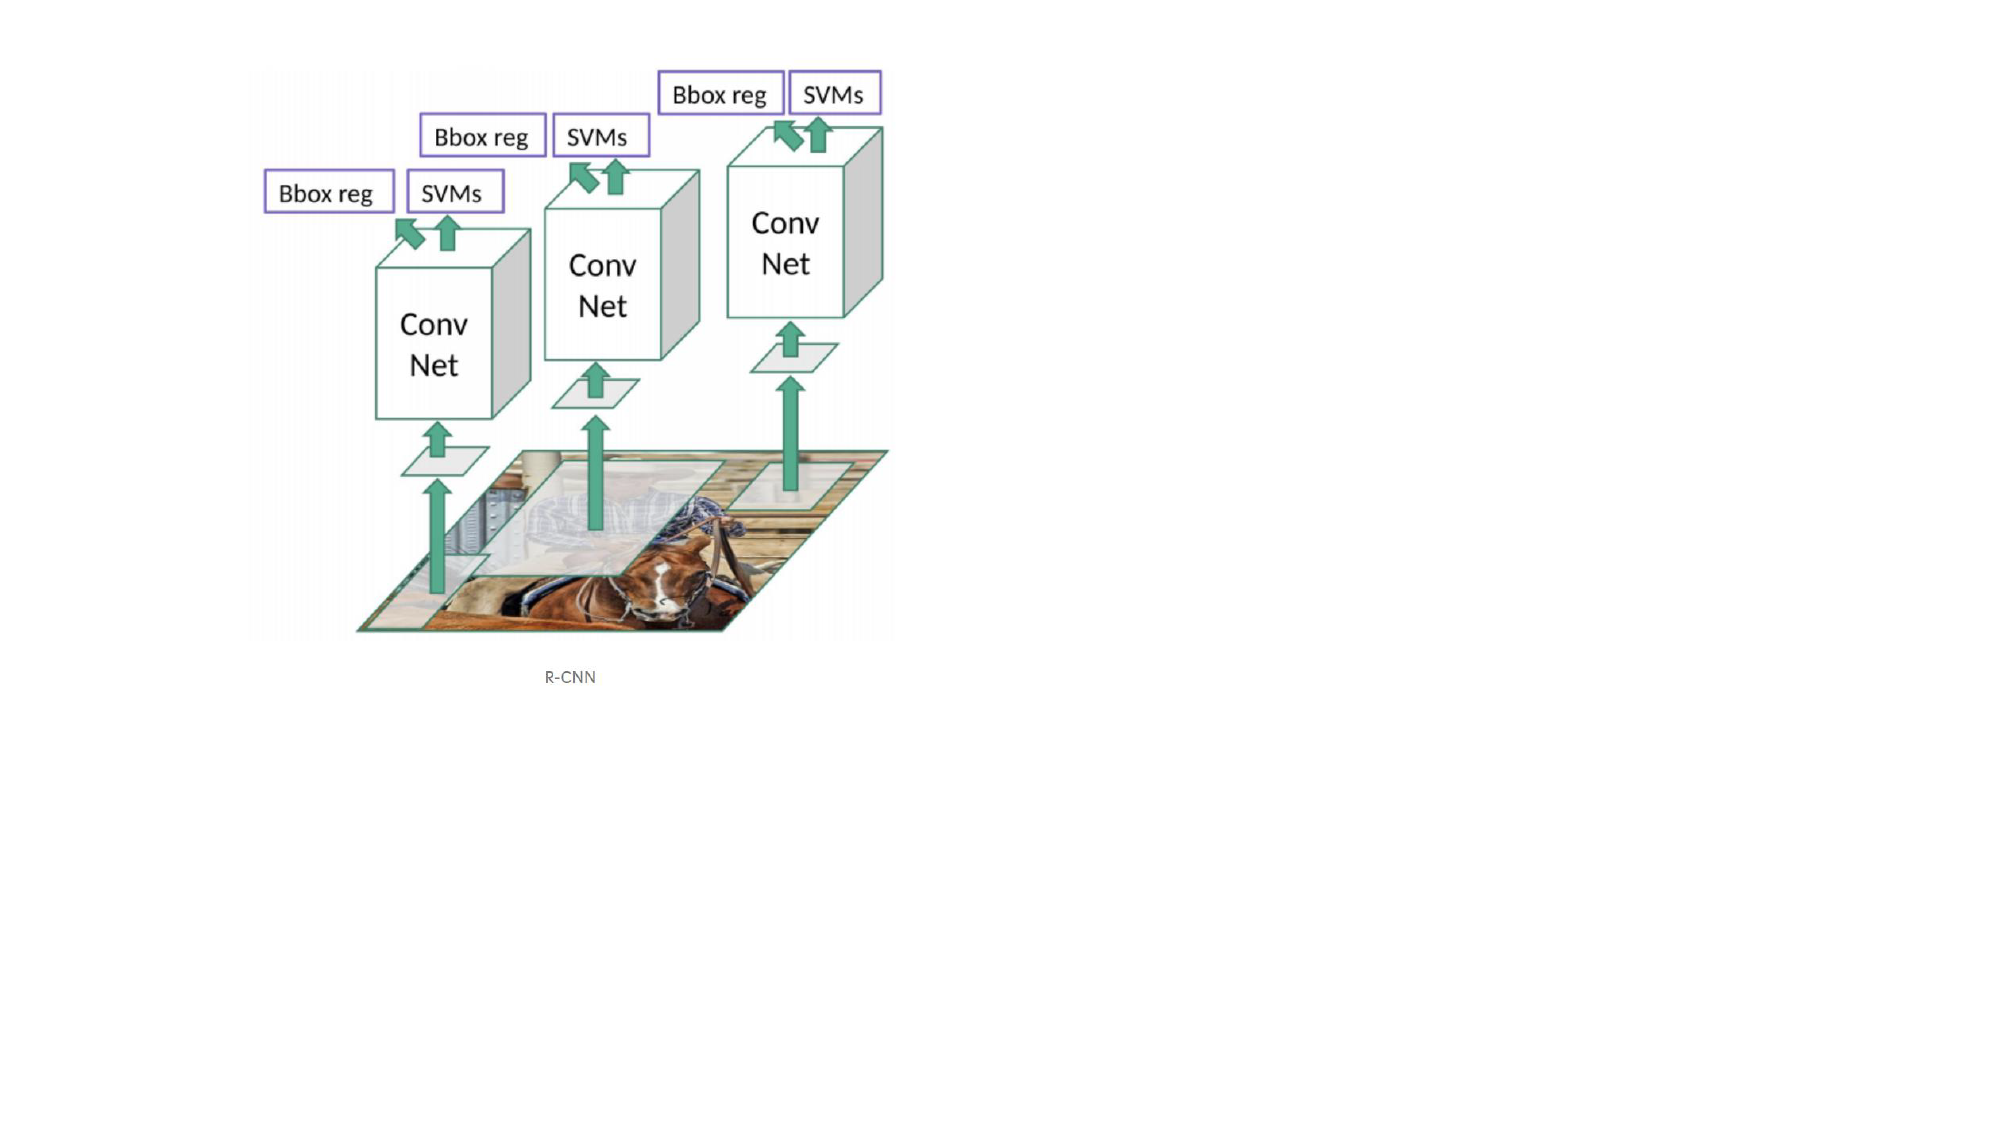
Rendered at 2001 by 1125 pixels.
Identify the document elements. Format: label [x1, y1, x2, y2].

picture [247, 58, 914, 696]
